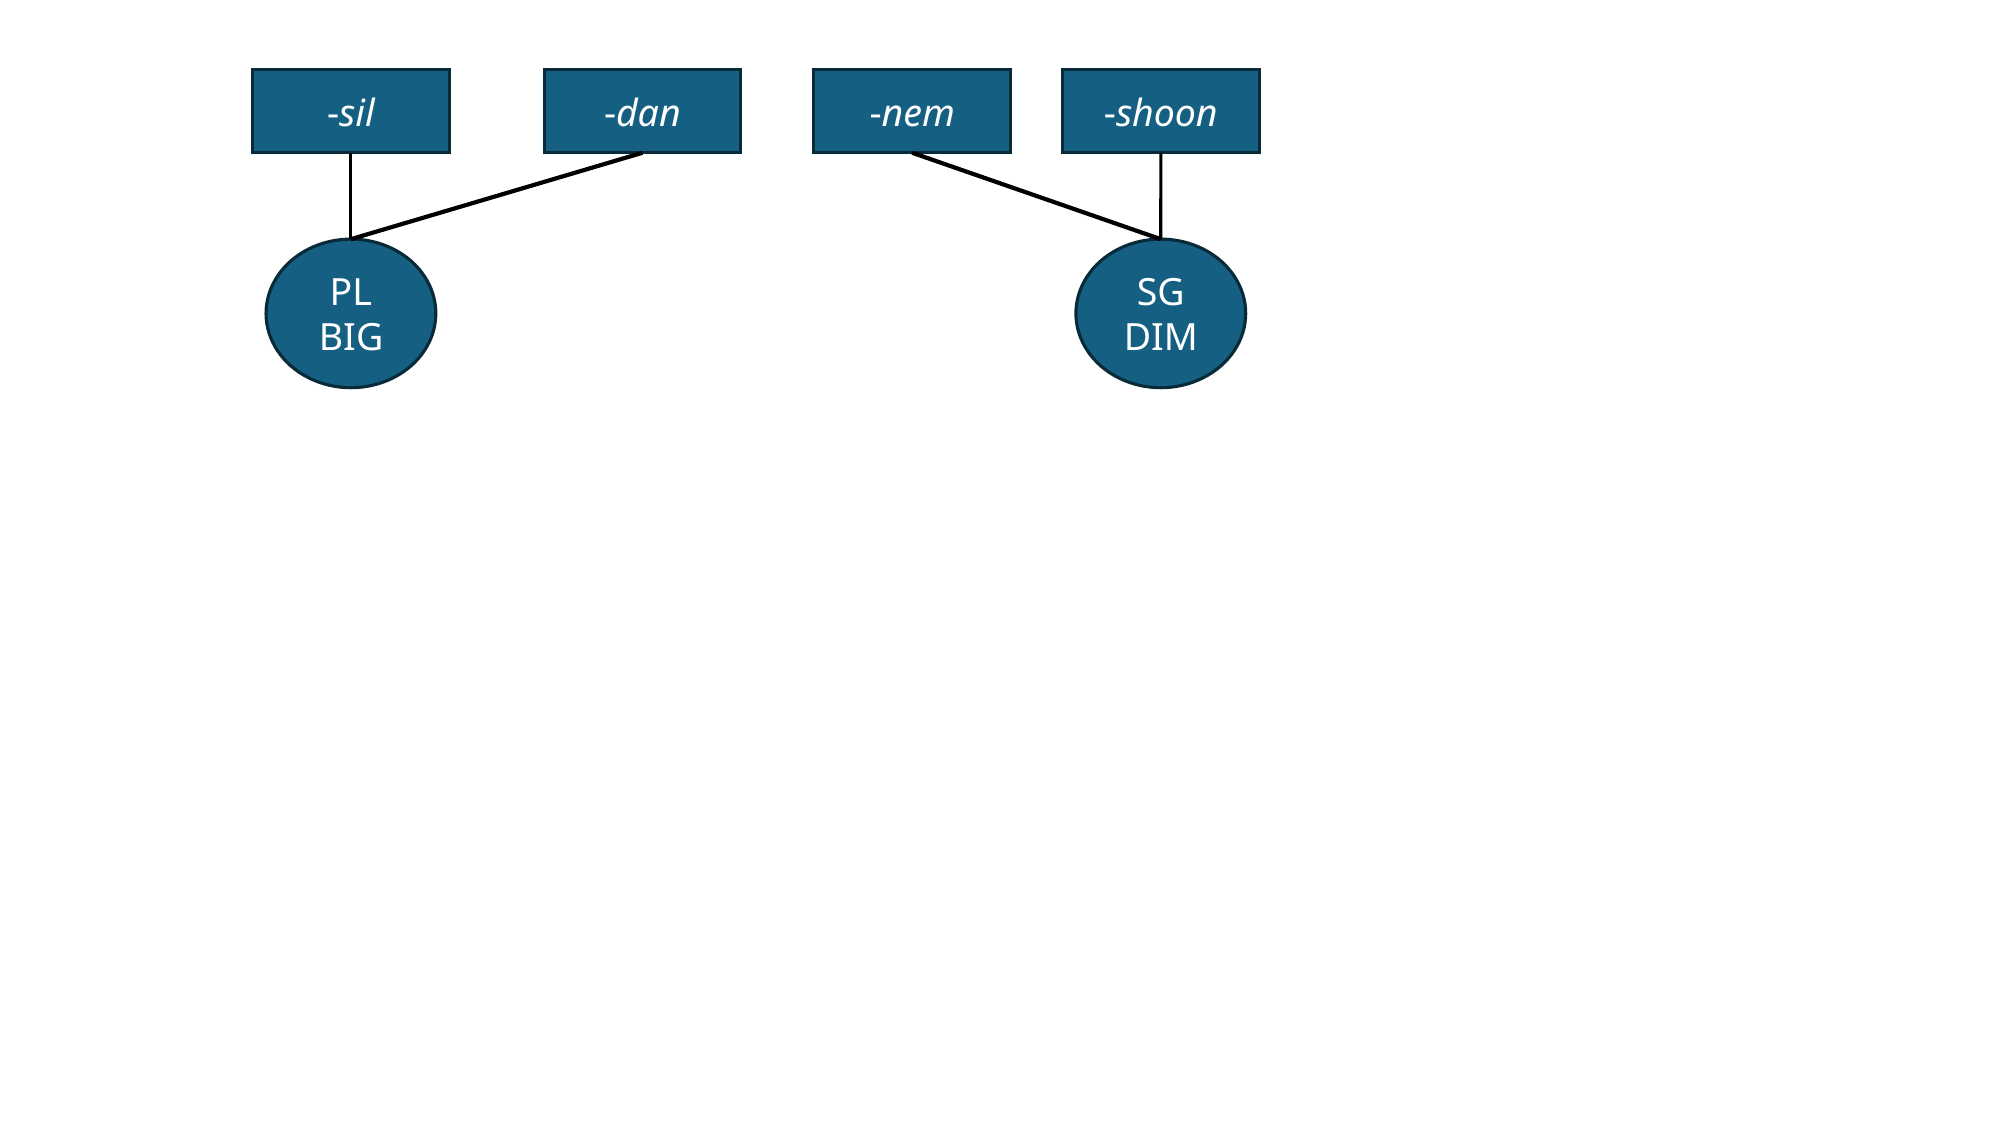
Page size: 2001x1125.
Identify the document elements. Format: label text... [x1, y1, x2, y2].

text_box -sil [251, 68, 451, 154]
text_box SG DIM [1074, 237, 1248, 390]
text_box -nem [812, 68, 1012, 154]
text_box PL BIG [264, 237, 438, 390]
text_box -shoon [1061, 68, 1261, 154]
text_box -dan [543, 68, 742, 154]
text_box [911, 152, 1162, 240]
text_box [350, 152, 643, 240]
